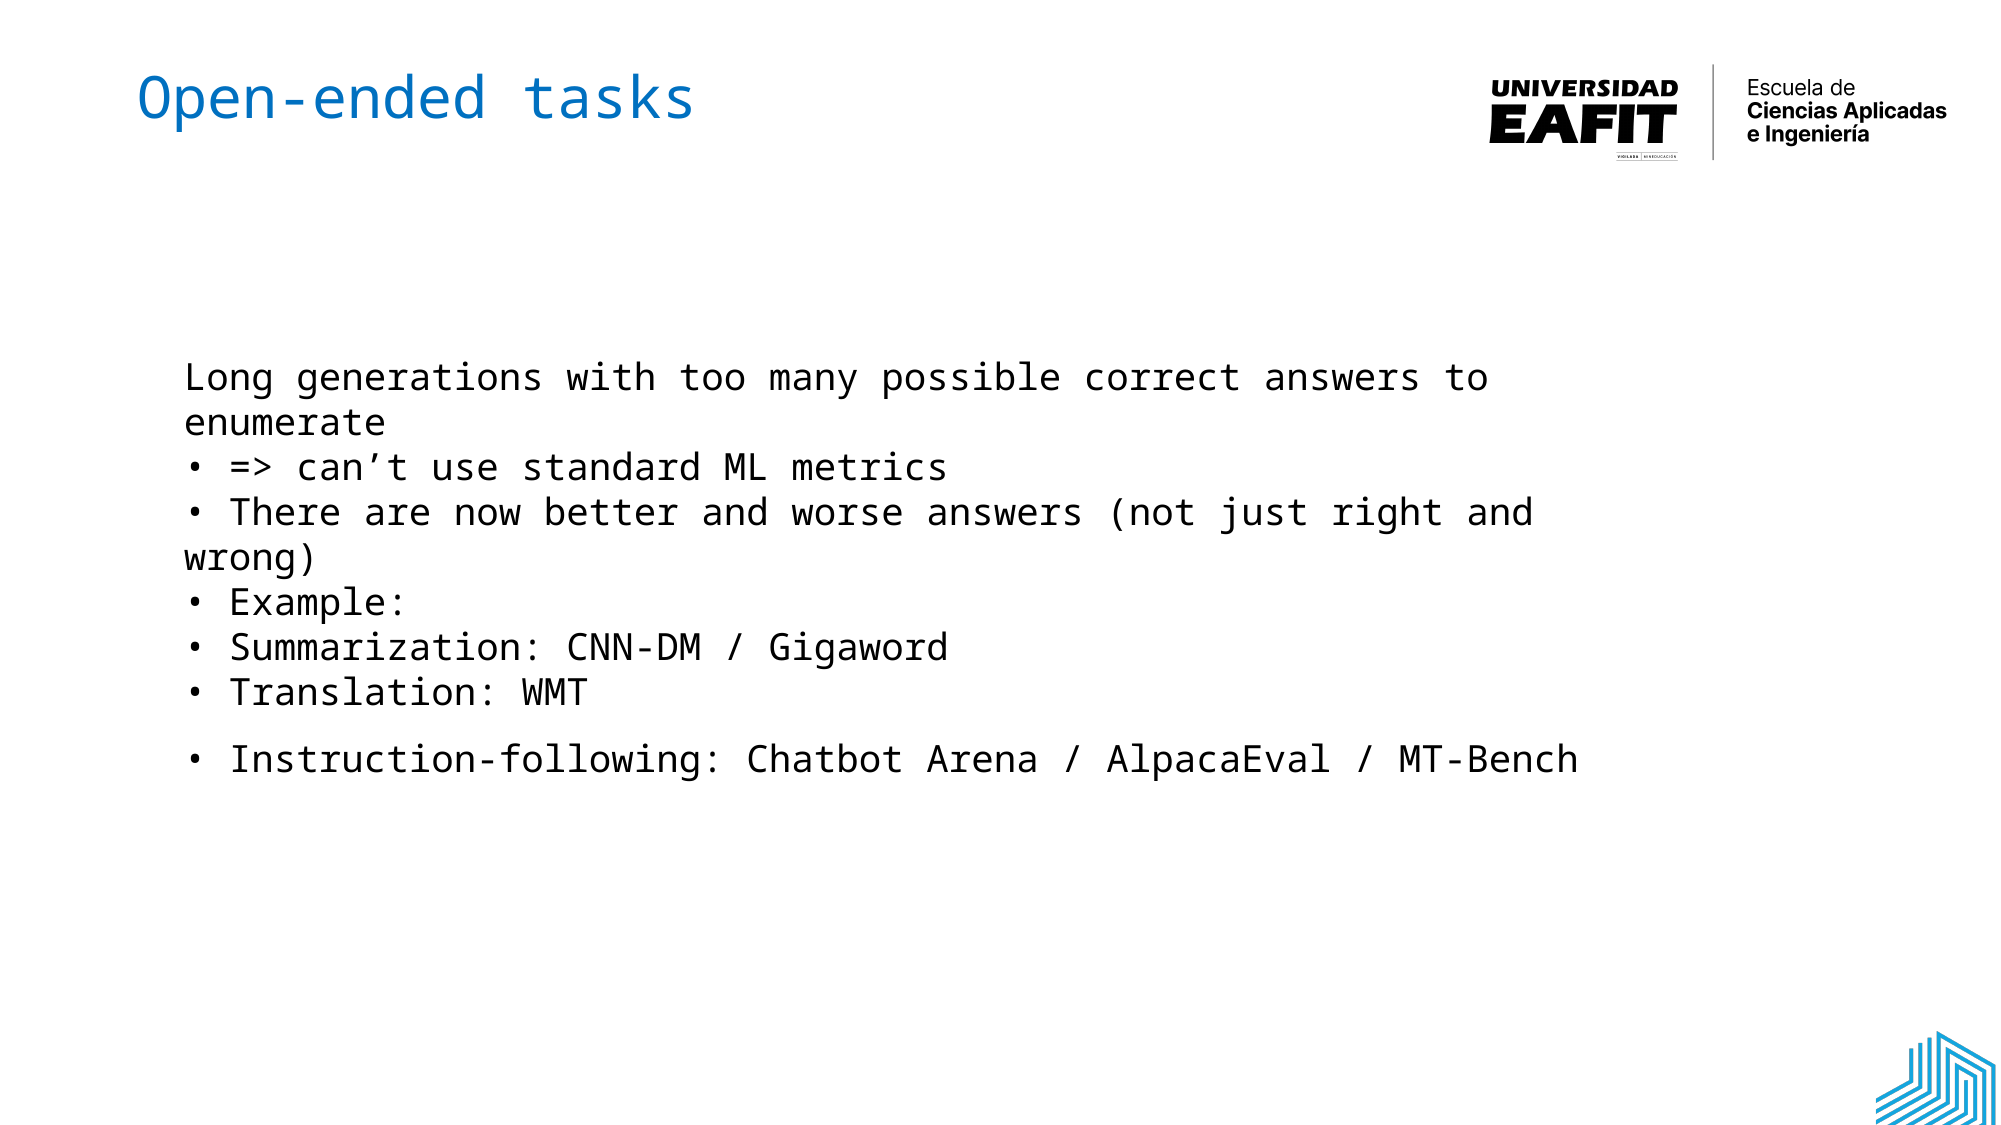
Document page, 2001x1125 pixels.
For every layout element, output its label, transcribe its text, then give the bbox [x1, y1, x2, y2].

text_box Long generations with too many possible correct answers to enumerate • => can’t use standard ML metrics • There are now better and worse answers (not just right and wrong) • Example: • Summarization: CNN-DM / Gigaword • Translation: WMT • Instruction-following: Chatbot Arena / AlpacaEval / MT-Bench [169, 345, 1599, 788]
text_box Open-ended tasks [122, 60, 1451, 244]
picture [1430, 33, 2000, 192]
picture [1873, 1025, 2000, 1125]
